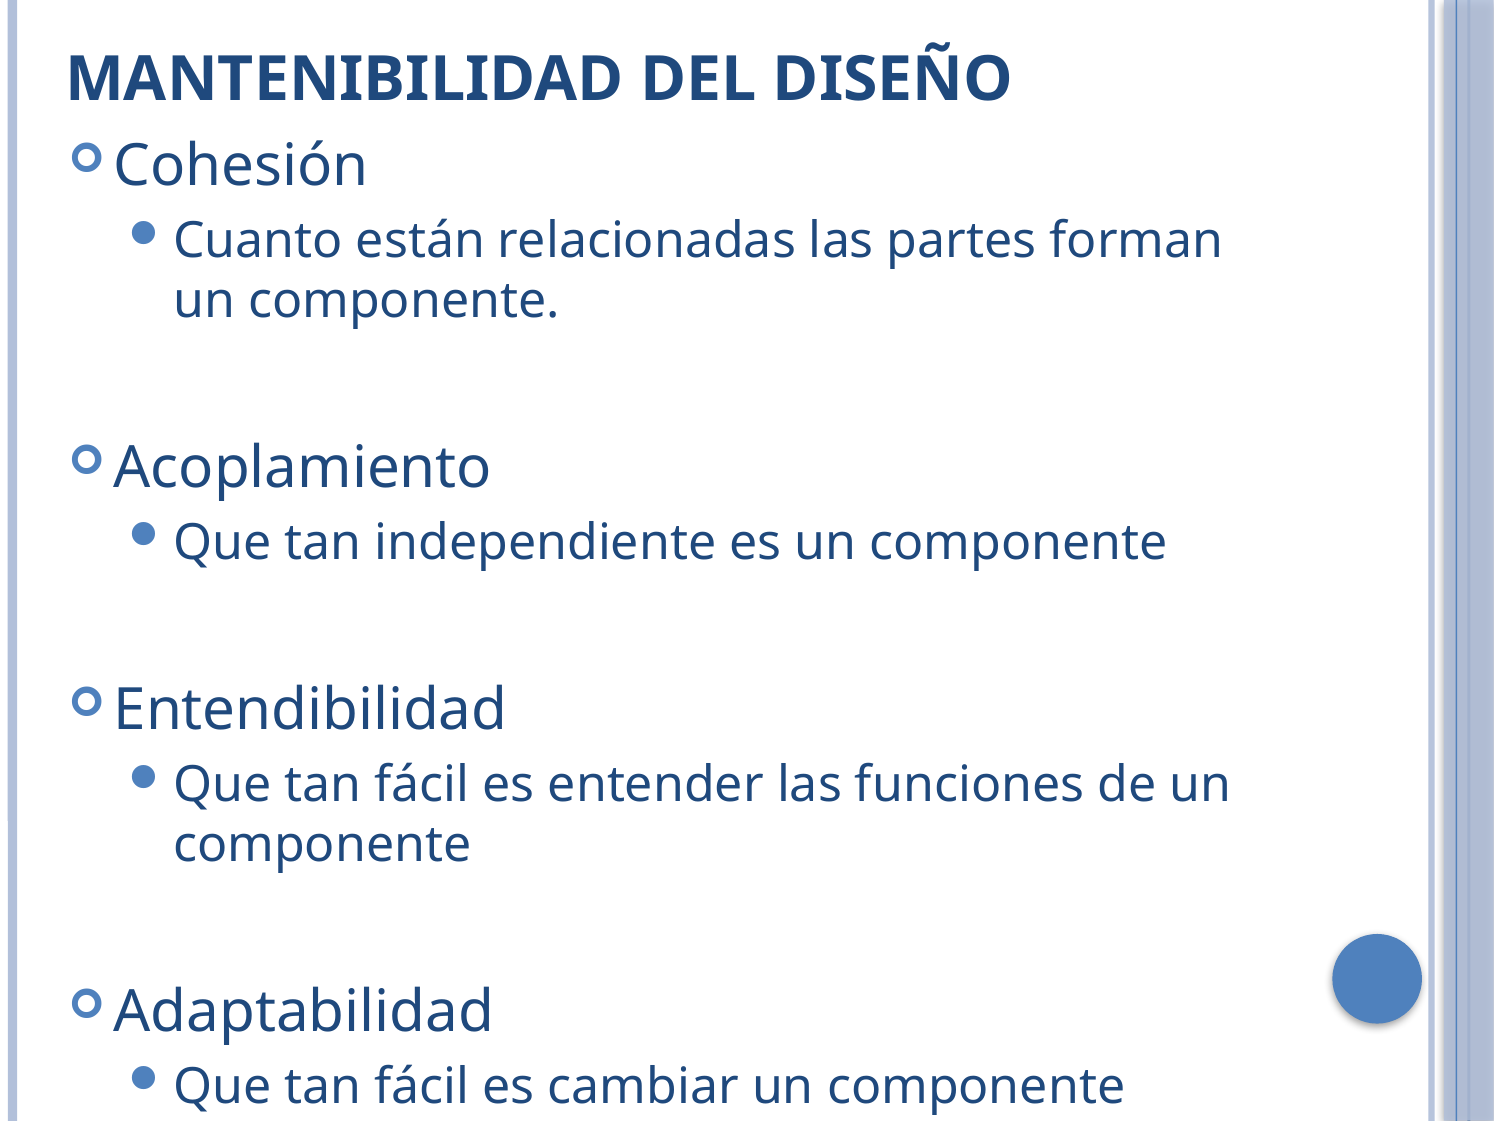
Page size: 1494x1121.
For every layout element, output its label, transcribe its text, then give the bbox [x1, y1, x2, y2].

title Mantenibilidad del diseño [49, 0, 1270, 121]
list Cohesión Cuanto están relacionadas las partes forman un componente. Acoplamiento Que tan independiente es un componente Entendibilidad Que tan fácil es entender las funciones de un componente Adaptabilidad Que tan fácil es cambiar un componente [53, 120, 1274, 1092]
